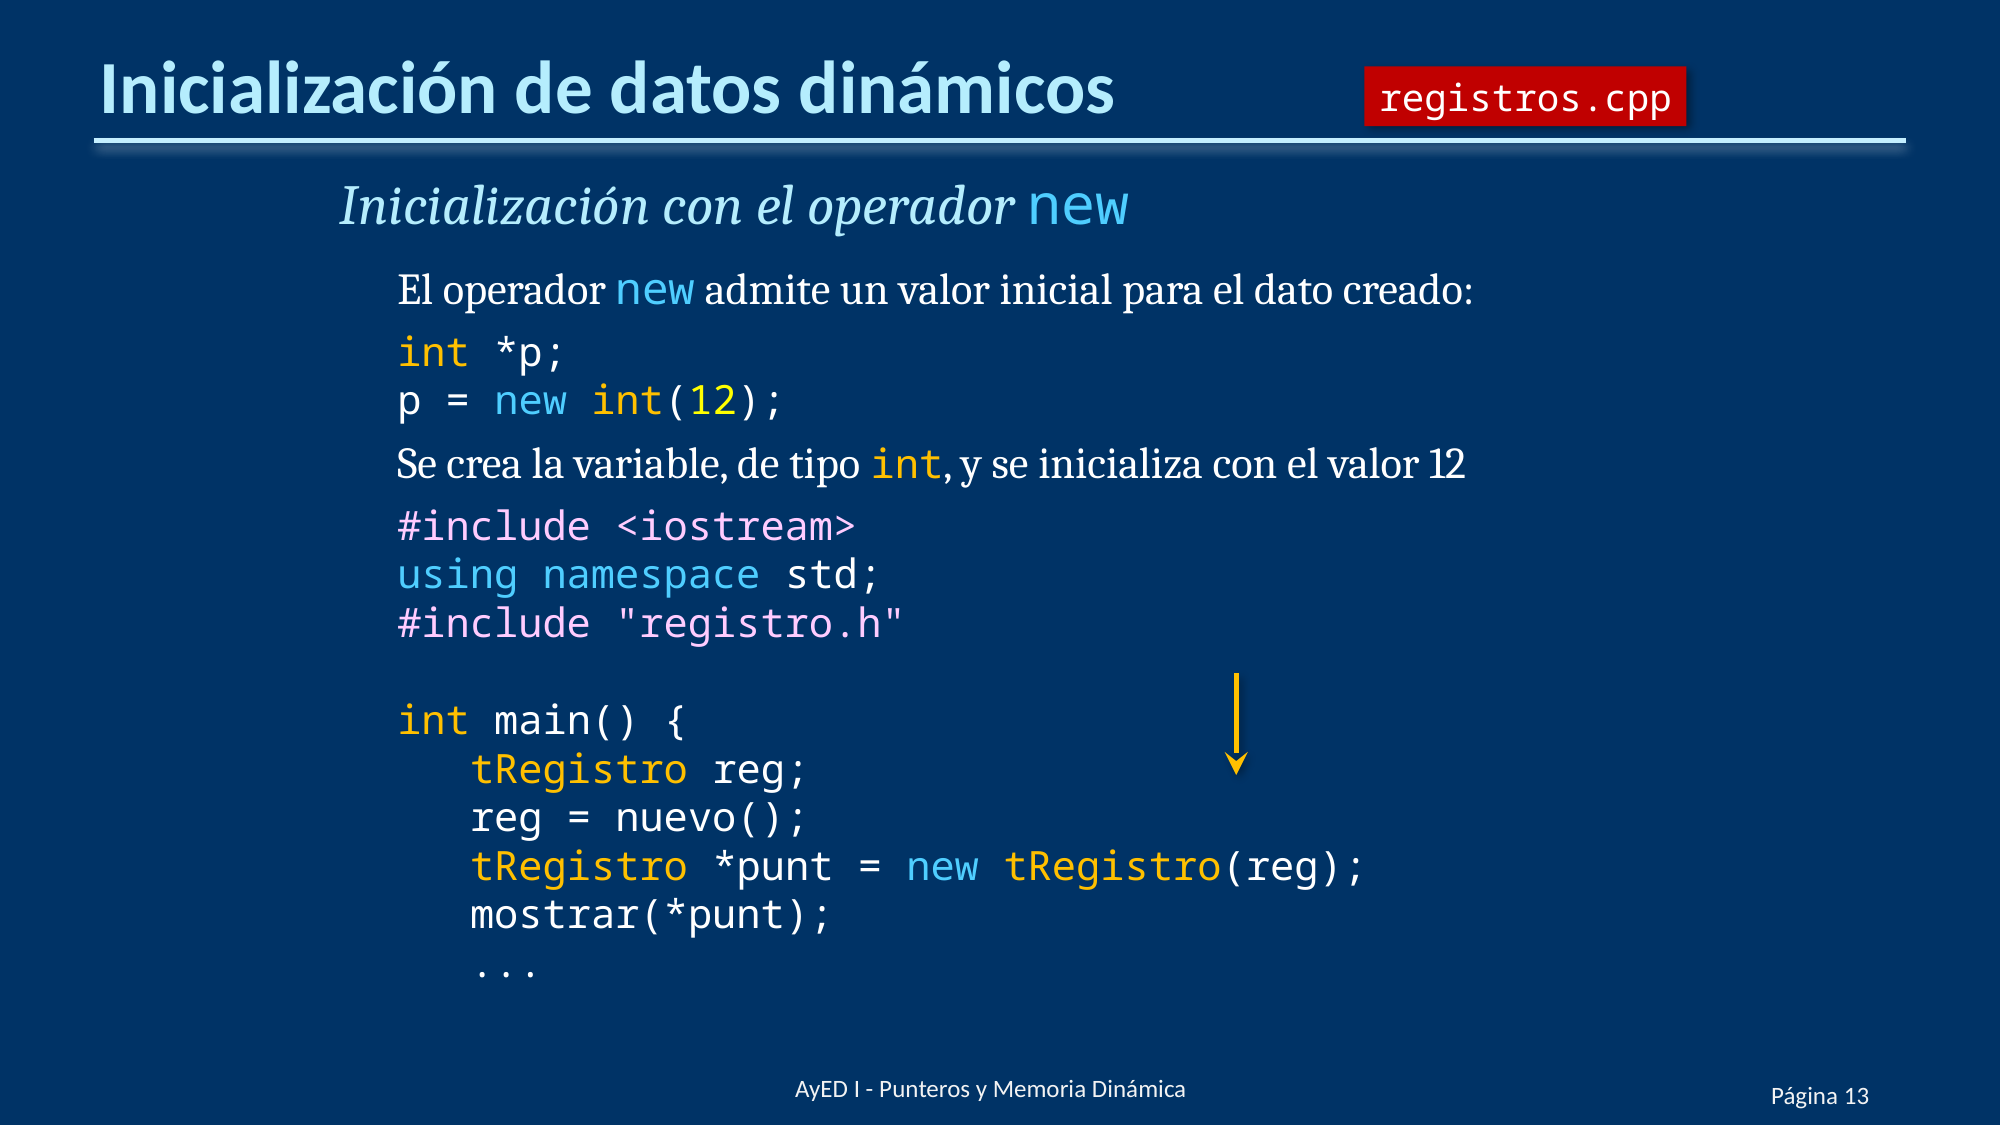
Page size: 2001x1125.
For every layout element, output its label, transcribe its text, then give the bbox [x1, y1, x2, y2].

text_box registros.cpp [1362, 64, 1689, 128]
title Inicialización de datos dinámicos [99, 46, 1900, 129]
slide_number Página 13 [1672, 1049, 1870, 1110]
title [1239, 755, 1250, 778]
footer AyED I - Punteros y Memoria Dinámica [795, 1042, 1514, 1103]
title Ejemplo de array dinámico [1239, 676, 1246, 754]
list Inicialización con el operador new El operador new admite un valor inicial para el dato creado: int *p; p = new int(12); Se crea la variable, de tipo int, y se inicializa con el valor 12 #include <iostream> using namespace std; #include "registro.h" int main() { tRegistro reg; reg = nuevo(); tRegistro *punt = new tRegistro(reg); mostrar(*punt); ... [324, 160, 1675, 1000]
